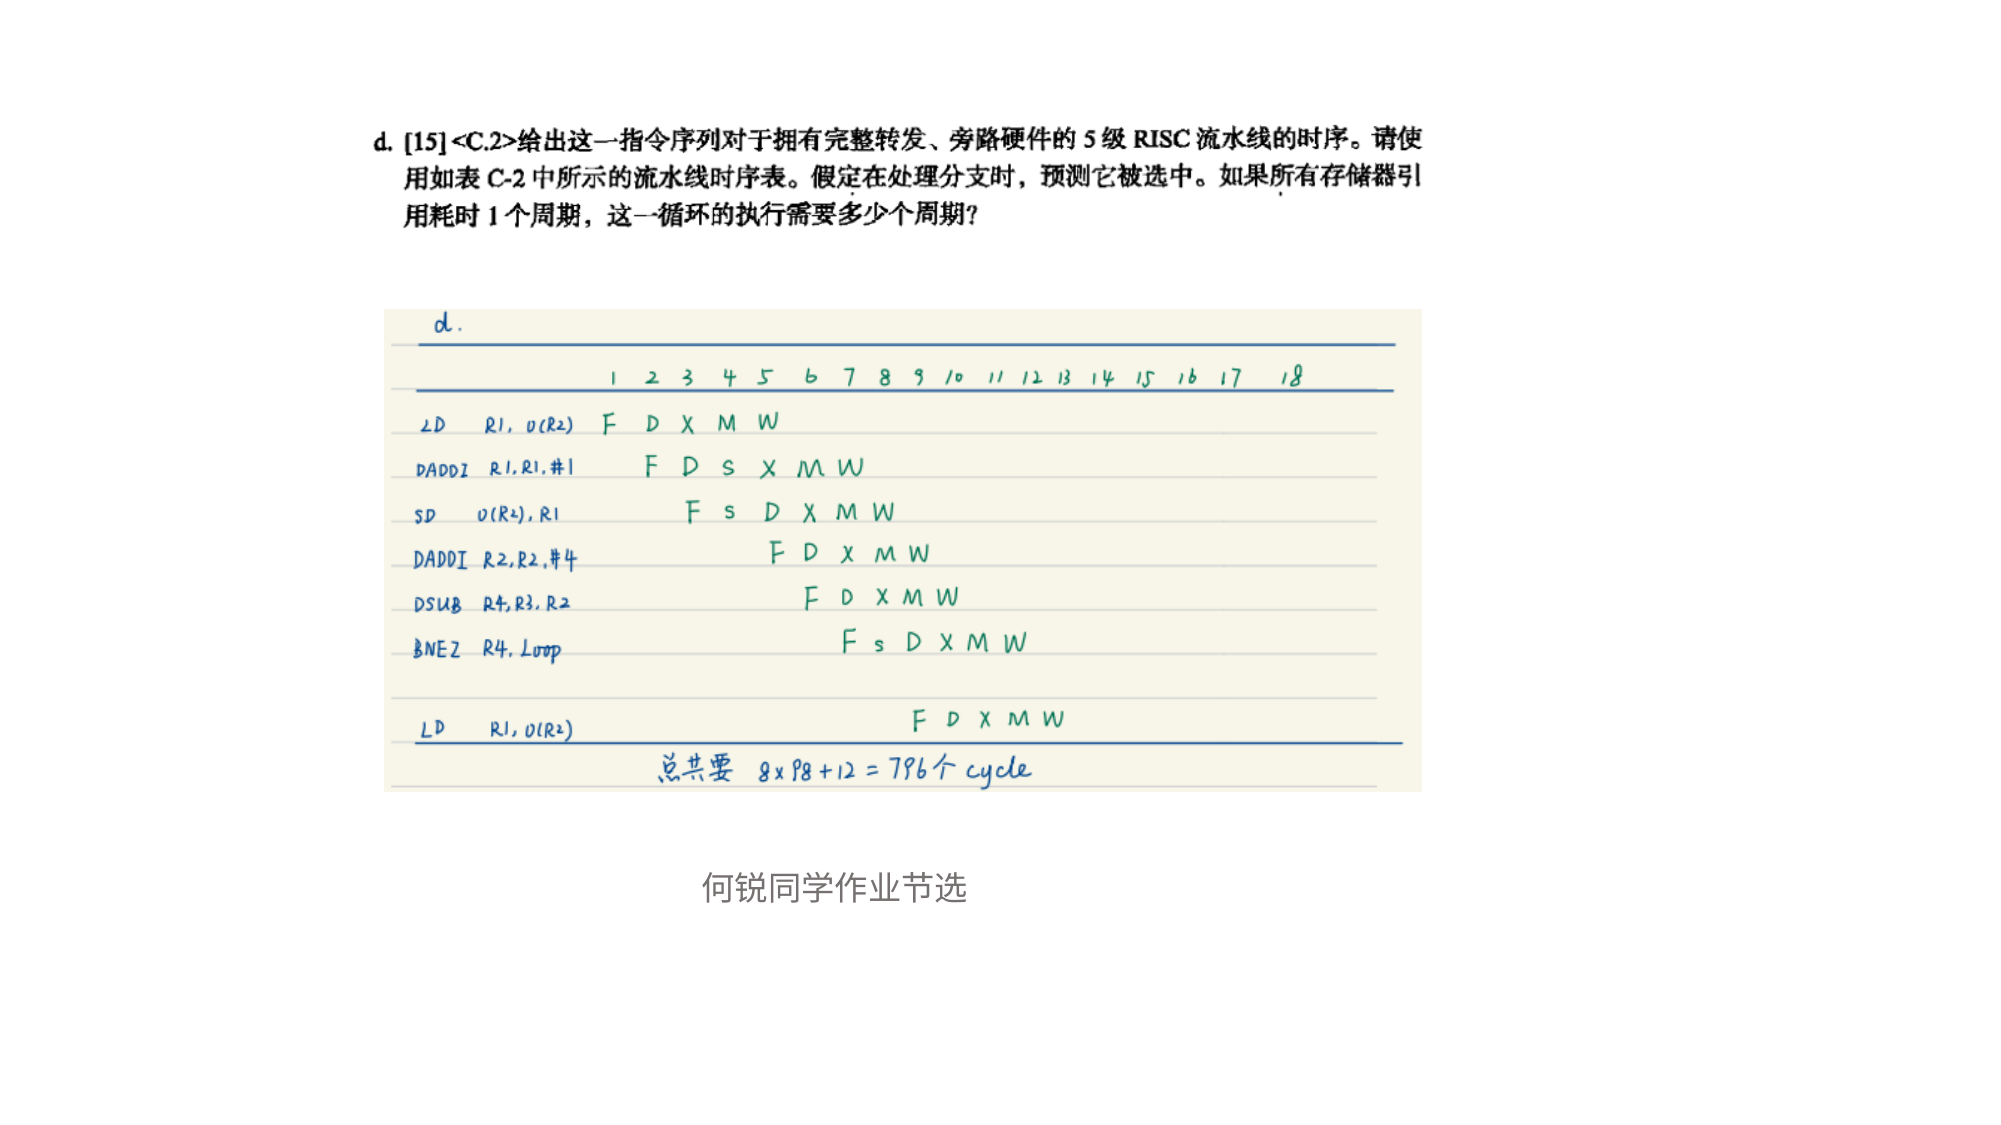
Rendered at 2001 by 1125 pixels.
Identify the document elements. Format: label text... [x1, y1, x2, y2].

picture [384, 309, 1422, 792]
text_box 何锐同学作业节选 [687, 860, 1024, 915]
picture [365, 120, 1449, 238]
